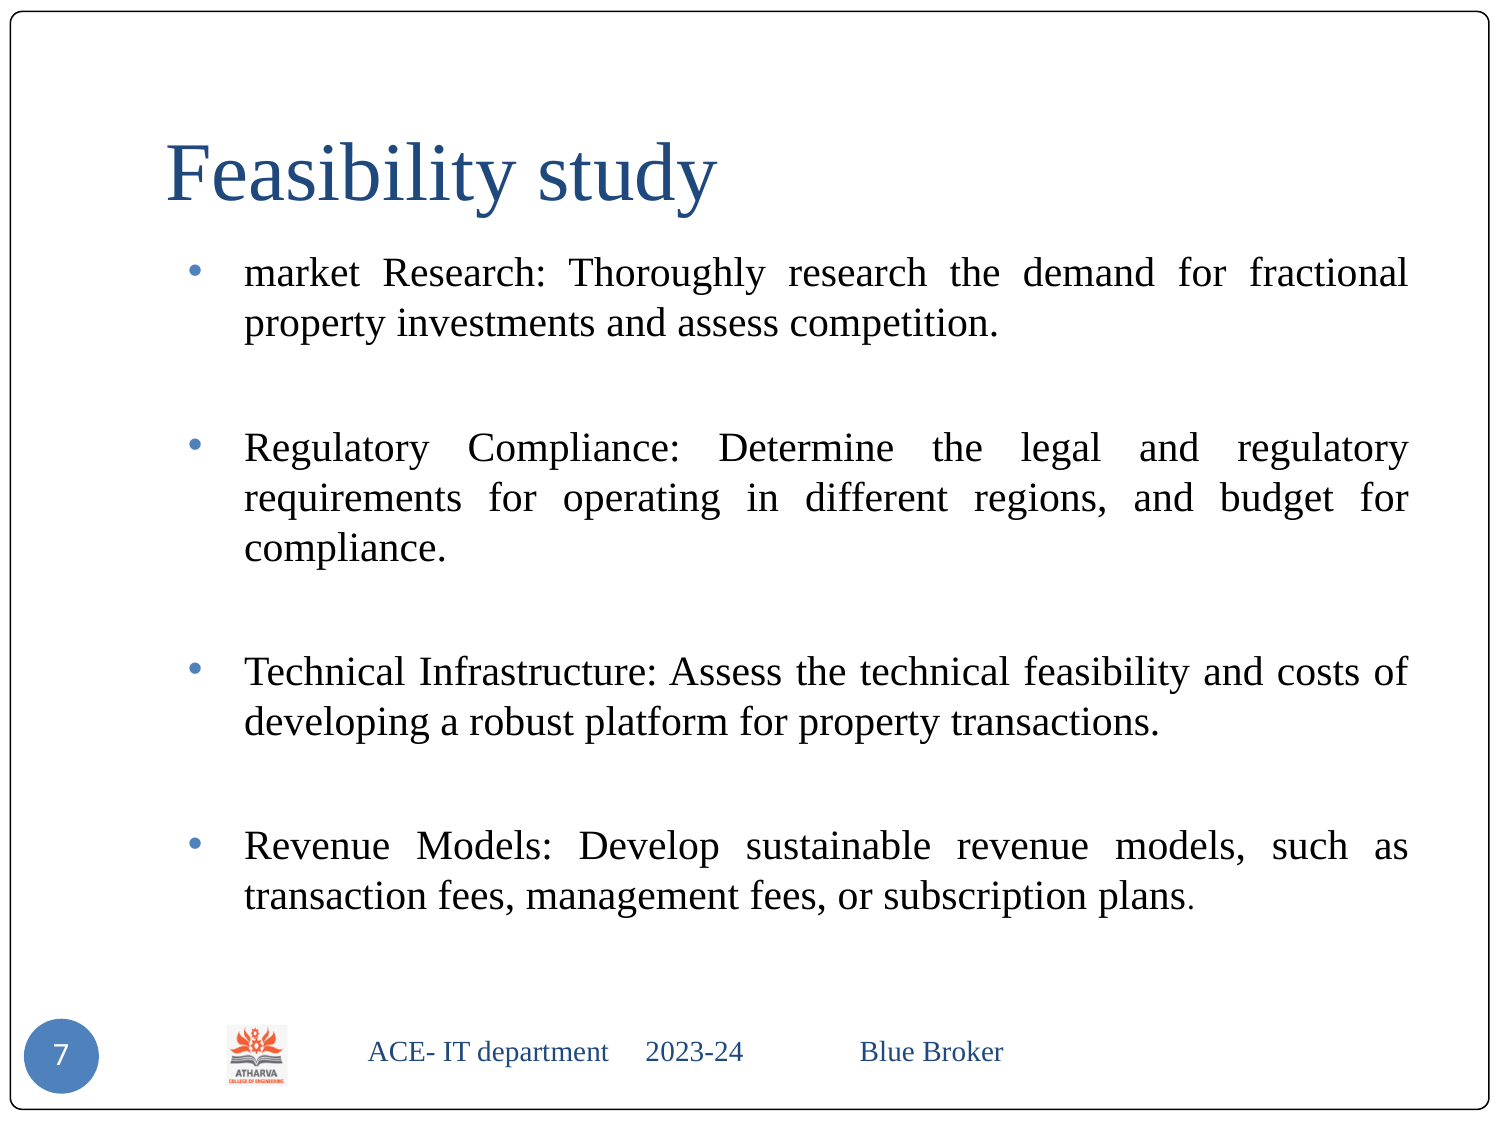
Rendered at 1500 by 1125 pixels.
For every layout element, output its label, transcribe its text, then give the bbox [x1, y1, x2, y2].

title Feasibility study [150, 45, 1425, 233]
text_box ACE- IT department 2023-24 Blue Broker [98, 1012, 1446, 1088]
slide_number 7 [23, 1018, 98, 1094]
list market Research: Thoroughly research the demand for fractional property investments and assess competition. Regulatory Compliance: Determine the legal and regulatory requirements for operating in different regions, and budget for compliance. Technical Infrastructure: Assess the technical feasibility and costs of developing a robust platform for property transactions. Revenue Models: Develop sustainable revenue models, such as transaction fees, management fees, or subscription plans. [150, 237, 1425, 988]
